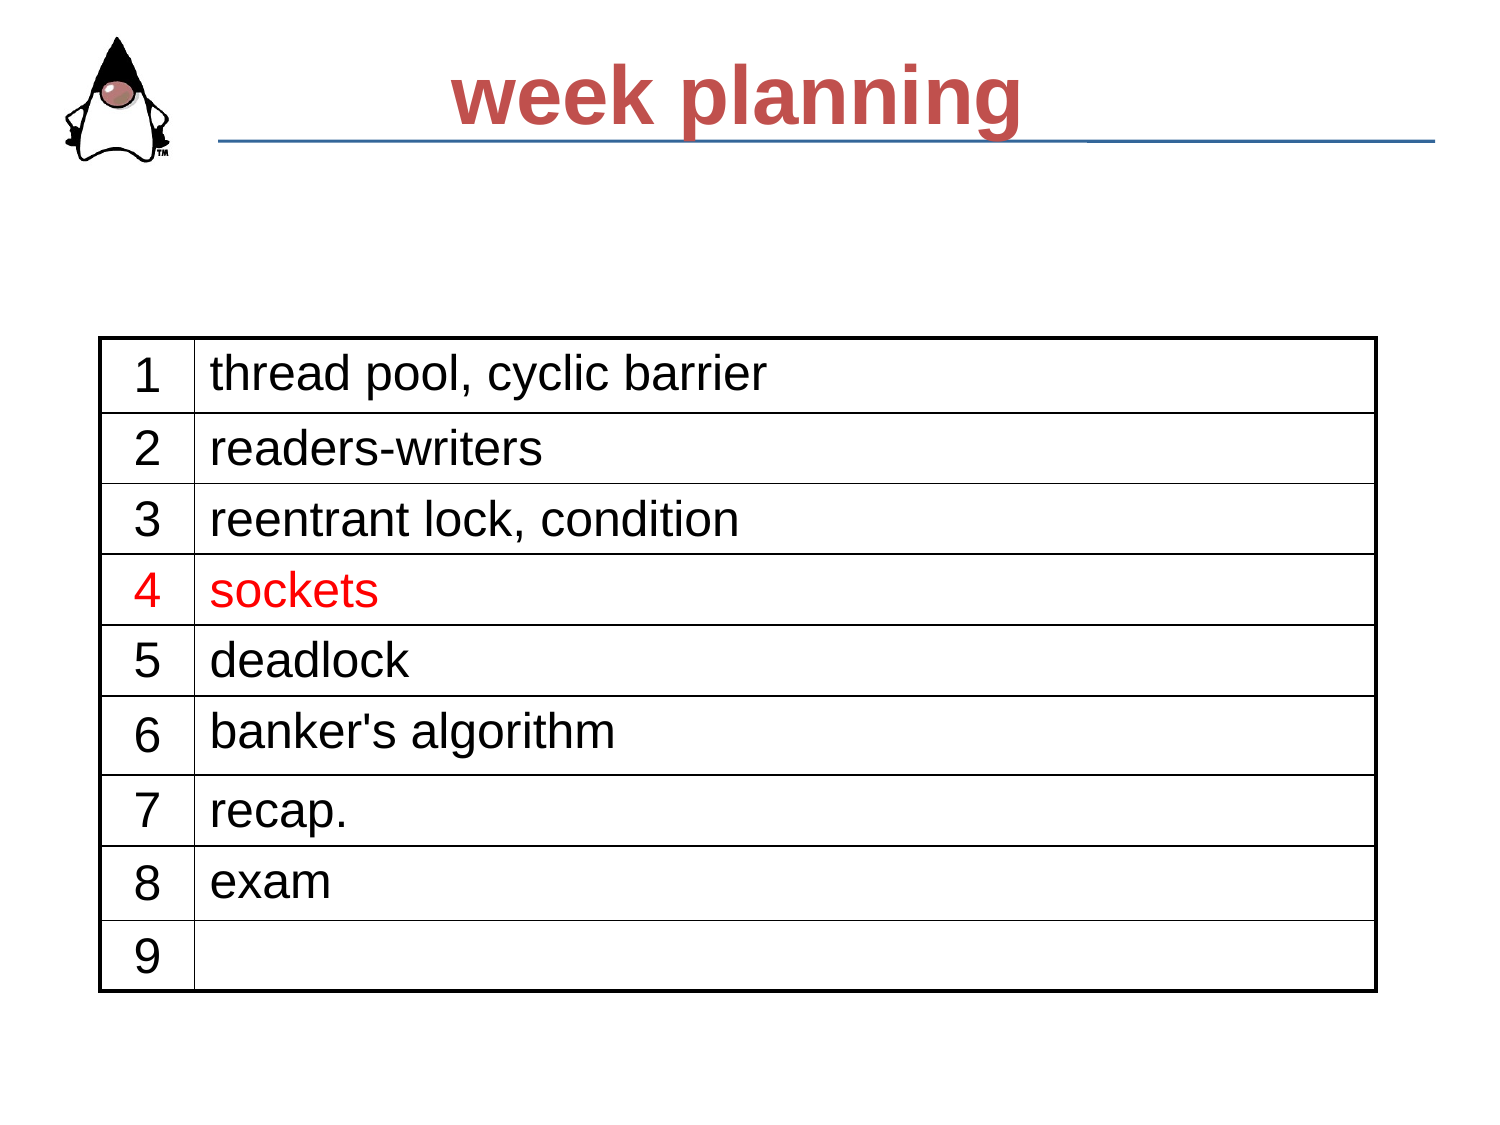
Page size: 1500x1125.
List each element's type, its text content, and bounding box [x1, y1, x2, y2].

table_cell 7 [102, 776, 194, 845]
table_cell 4 [102, 555, 194, 624]
picture [17, 0, 218, 200]
table_cell exam [195, 847, 1374, 920]
table_cell recap. [195, 776, 1374, 845]
table_cell 6 [102, 697, 194, 774]
table_cell 3 [102, 484, 194, 553]
table_cell banker's algorithm [195, 697, 1374, 774]
table_header 1 [102, 340, 194, 412]
table_cell reentrant lock, condition [195, 484, 1374, 553]
table_cell 9 [102, 921, 194, 989]
table_cell 8 [102, 847, 194, 920]
table_cell 5 [102, 626, 194, 695]
title week planning [75, 30, 1425, 161]
table_cell readers-writers [195, 414, 1374, 483]
table_cell 2 [102, 414, 194, 483]
table_cell deadlock [195, 626, 1374, 695]
table_header thread pool, cyclic barrier [195, 340, 1374, 412]
table_cell sockets [195, 555, 1374, 624]
table_cell [195, 921, 1374, 989]
